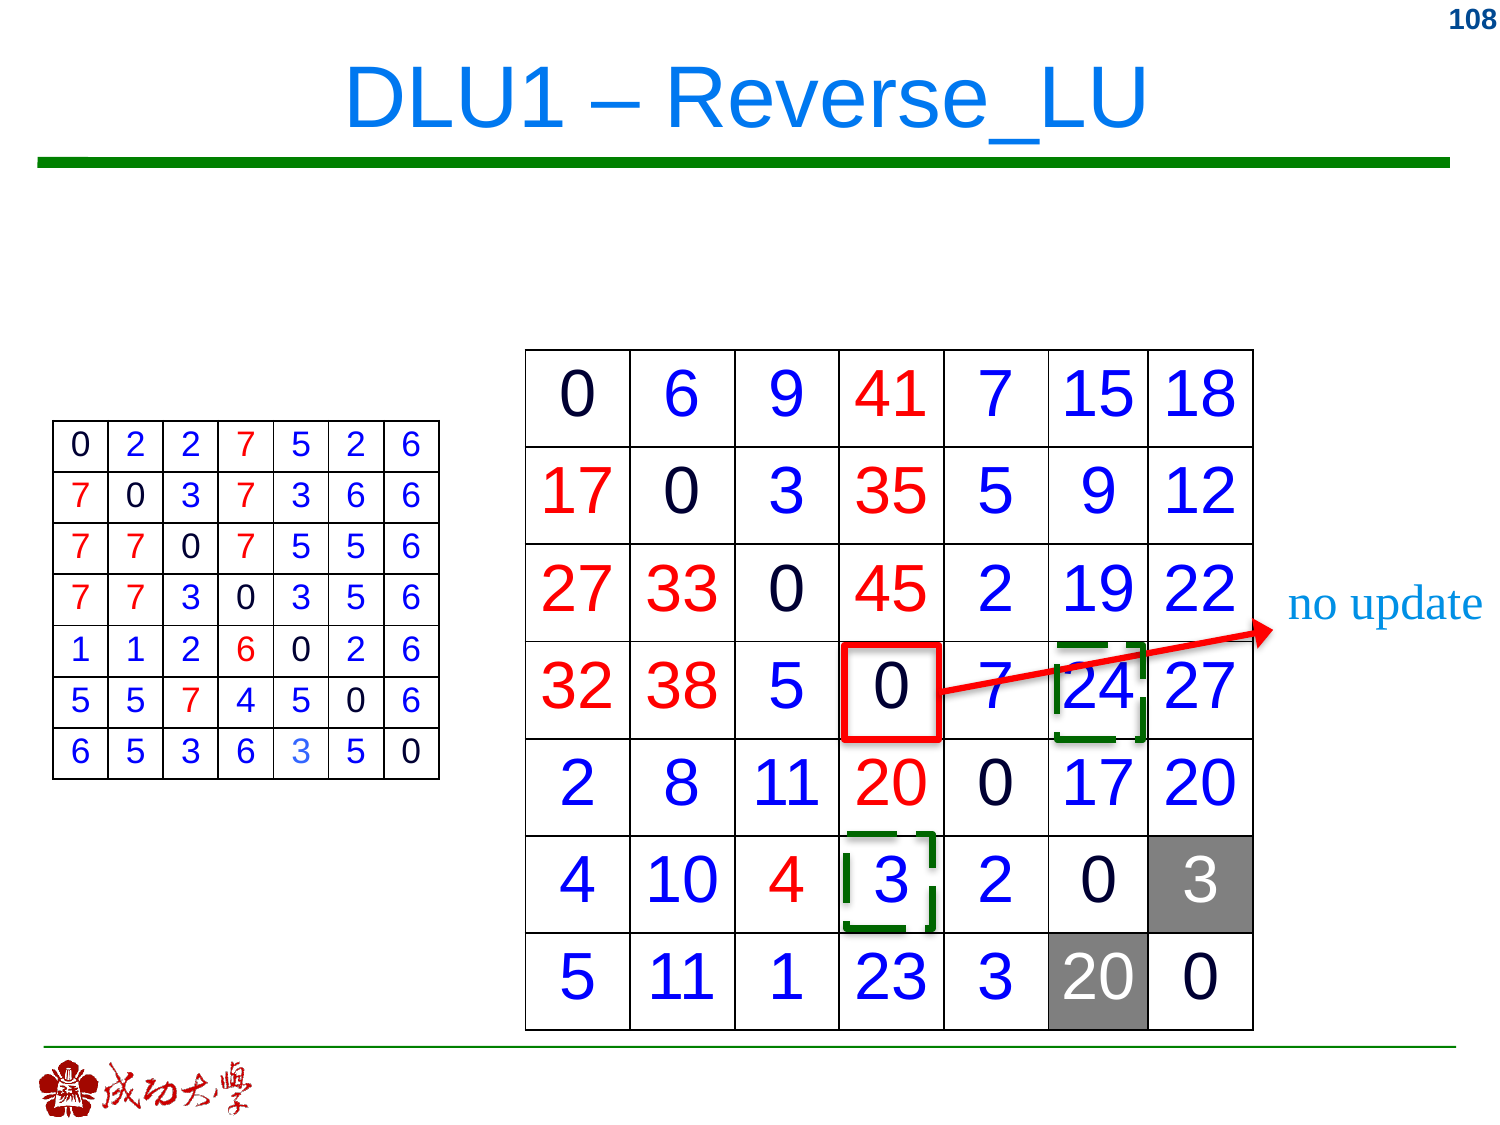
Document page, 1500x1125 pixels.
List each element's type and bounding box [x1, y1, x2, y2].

table_cell [329, 626, 383, 676]
table_cell [274, 729, 328, 778]
table_cell [736, 837, 838, 932]
table_cell [329, 678, 383, 727]
table_header [385, 422, 438, 471]
table_cell [631, 934, 734, 1029]
table_cell [1049, 837, 1147, 932]
table_header [945, 351, 1048, 446]
table_cell [736, 934, 838, 1029]
table_cell [1149, 740, 1252, 835]
table_cell [164, 473, 217, 522]
table_cell [840, 837, 943, 932]
table_header [526, 351, 629, 446]
table_cell [631, 740, 734, 835]
table_header [840, 351, 943, 446]
table_cell [945, 448, 1048, 543]
table_cell [1049, 740, 1147, 835]
table_cell [945, 740, 1048, 835]
table_cell [54, 678, 107, 727]
table_header [631, 351, 734, 446]
table_cell [109, 473, 162, 522]
table_cell [385, 575, 438, 625]
table_cell [109, 729, 162, 778]
table_cell [945, 545, 1048, 562]
table_cell [385, 678, 438, 727]
table_cell [329, 729, 383, 778]
table_cell [164, 729, 217, 778]
table_cell [329, 575, 383, 625]
table_cell [736, 545, 838, 641]
table_cell [840, 740, 943, 835]
table_cell [164, 626, 217, 676]
table_cell [385, 473, 438, 522]
table_cell [274, 678, 328, 727]
table_cell [109, 524, 162, 573]
table_cell [945, 837, 1048, 932]
table_cell [1149, 545, 1252, 562]
table_cell [109, 575, 162, 625]
table_cell [526, 545, 629, 641]
table_cell [219, 473, 273, 522]
table_cell [274, 524, 328, 573]
table_cell [1149, 448, 1252, 543]
table_cell [385, 729, 438, 778]
title [12, 12, 1483, 173]
table_cell [1049, 545, 1147, 562]
table_header [109, 422, 162, 471]
table_cell [219, 524, 273, 573]
table_header [1149, 351, 1252, 446]
table_header [164, 422, 217, 471]
table_cell [164, 575, 217, 625]
table_cell [526, 642, 629, 738]
table_cell [840, 448, 943, 543]
table_cell [54, 626, 107, 676]
text_box [844, 562, 1500, 740]
table_cell [945, 934, 1048, 1029]
table_header [329, 422, 383, 471]
table_cell [840, 934, 943, 1029]
table_header [54, 422, 107, 471]
table_cell [54, 473, 107, 522]
table_cell [219, 678, 273, 727]
table_cell [631, 448, 734, 543]
table_cell [631, 545, 734, 641]
table_cell [274, 575, 328, 625]
table_cell [631, 642, 734, 738]
table_header [1049, 351, 1147, 446]
table_cell [736, 642, 838, 738]
table_cell [840, 545, 943, 641]
table_cell [274, 473, 328, 522]
table_cell [526, 448, 629, 543]
table_cell [54, 524, 107, 573]
table_cell [109, 626, 162, 676]
picture [35, 1058, 254, 1118]
table_cell [385, 524, 438, 573]
table_cell [329, 473, 383, 522]
table_header [219, 422, 273, 471]
table_cell [526, 837, 629, 932]
table_header [736, 351, 838, 446]
table_cell [526, 934, 629, 1029]
table_cell [164, 678, 217, 727]
table_cell [54, 729, 107, 778]
table_cell [219, 575, 273, 625]
table_cell [219, 626, 273, 676]
table_cell [329, 524, 383, 573]
table_cell [54, 575, 107, 625]
table_cell [164, 524, 217, 573]
table_cell [736, 448, 838, 543]
table_cell [631, 837, 734, 932]
table_header [274, 422, 328, 471]
table_cell [526, 740, 629, 835]
table_cell [1049, 934, 1147, 1029]
table_cell [736, 740, 838, 835]
table_cell [1149, 837, 1252, 932]
table_cell [385, 626, 438, 676]
table_cell [1049, 448, 1147, 543]
text_box [846, 833, 933, 929]
table_cell [1149, 934, 1252, 1029]
table_cell [274, 626, 328, 676]
table_cell [109, 678, 162, 727]
table_cell [219, 729, 273, 778]
